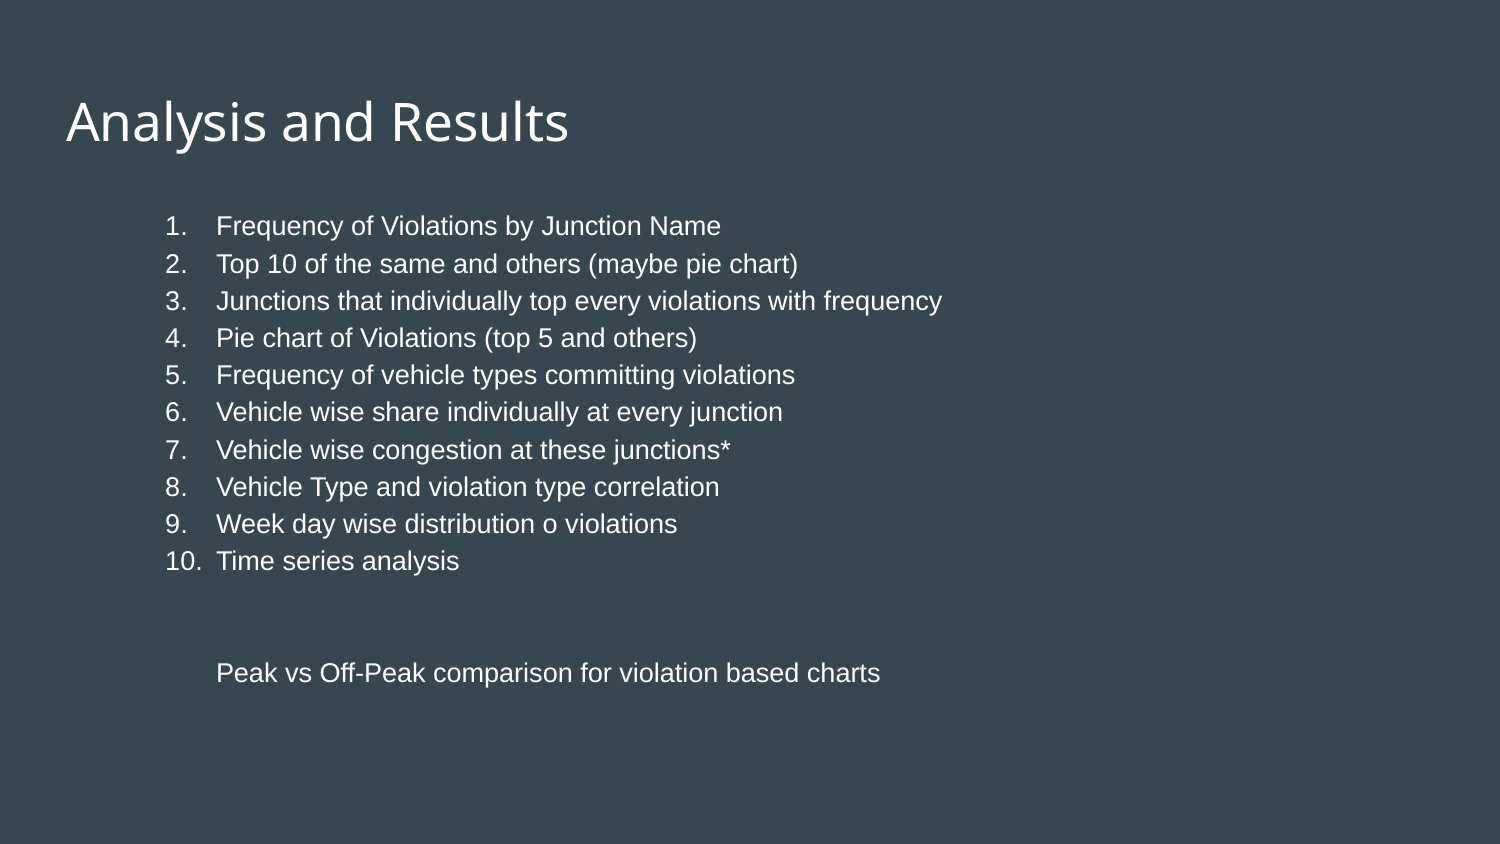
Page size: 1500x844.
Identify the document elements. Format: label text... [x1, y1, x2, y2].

title Analysis and Results [51, 72, 1449, 167]
list Frequency of Violations by Junction Name Top 10 of the same and others (maybe pie chart) Junctions that individually top every violations with frequency Pie chart of Violations (top 5 and others) Frequency of vehicle types committing violations Vehicle wise share individually at every junction Vehicle wise congestion at these junctions* Vehicle Type and violation type correlation Week day wise distribution o violations Time series analysis Peak vs Off-Peak comparison for violation based charts [51, 189, 1449, 750]
